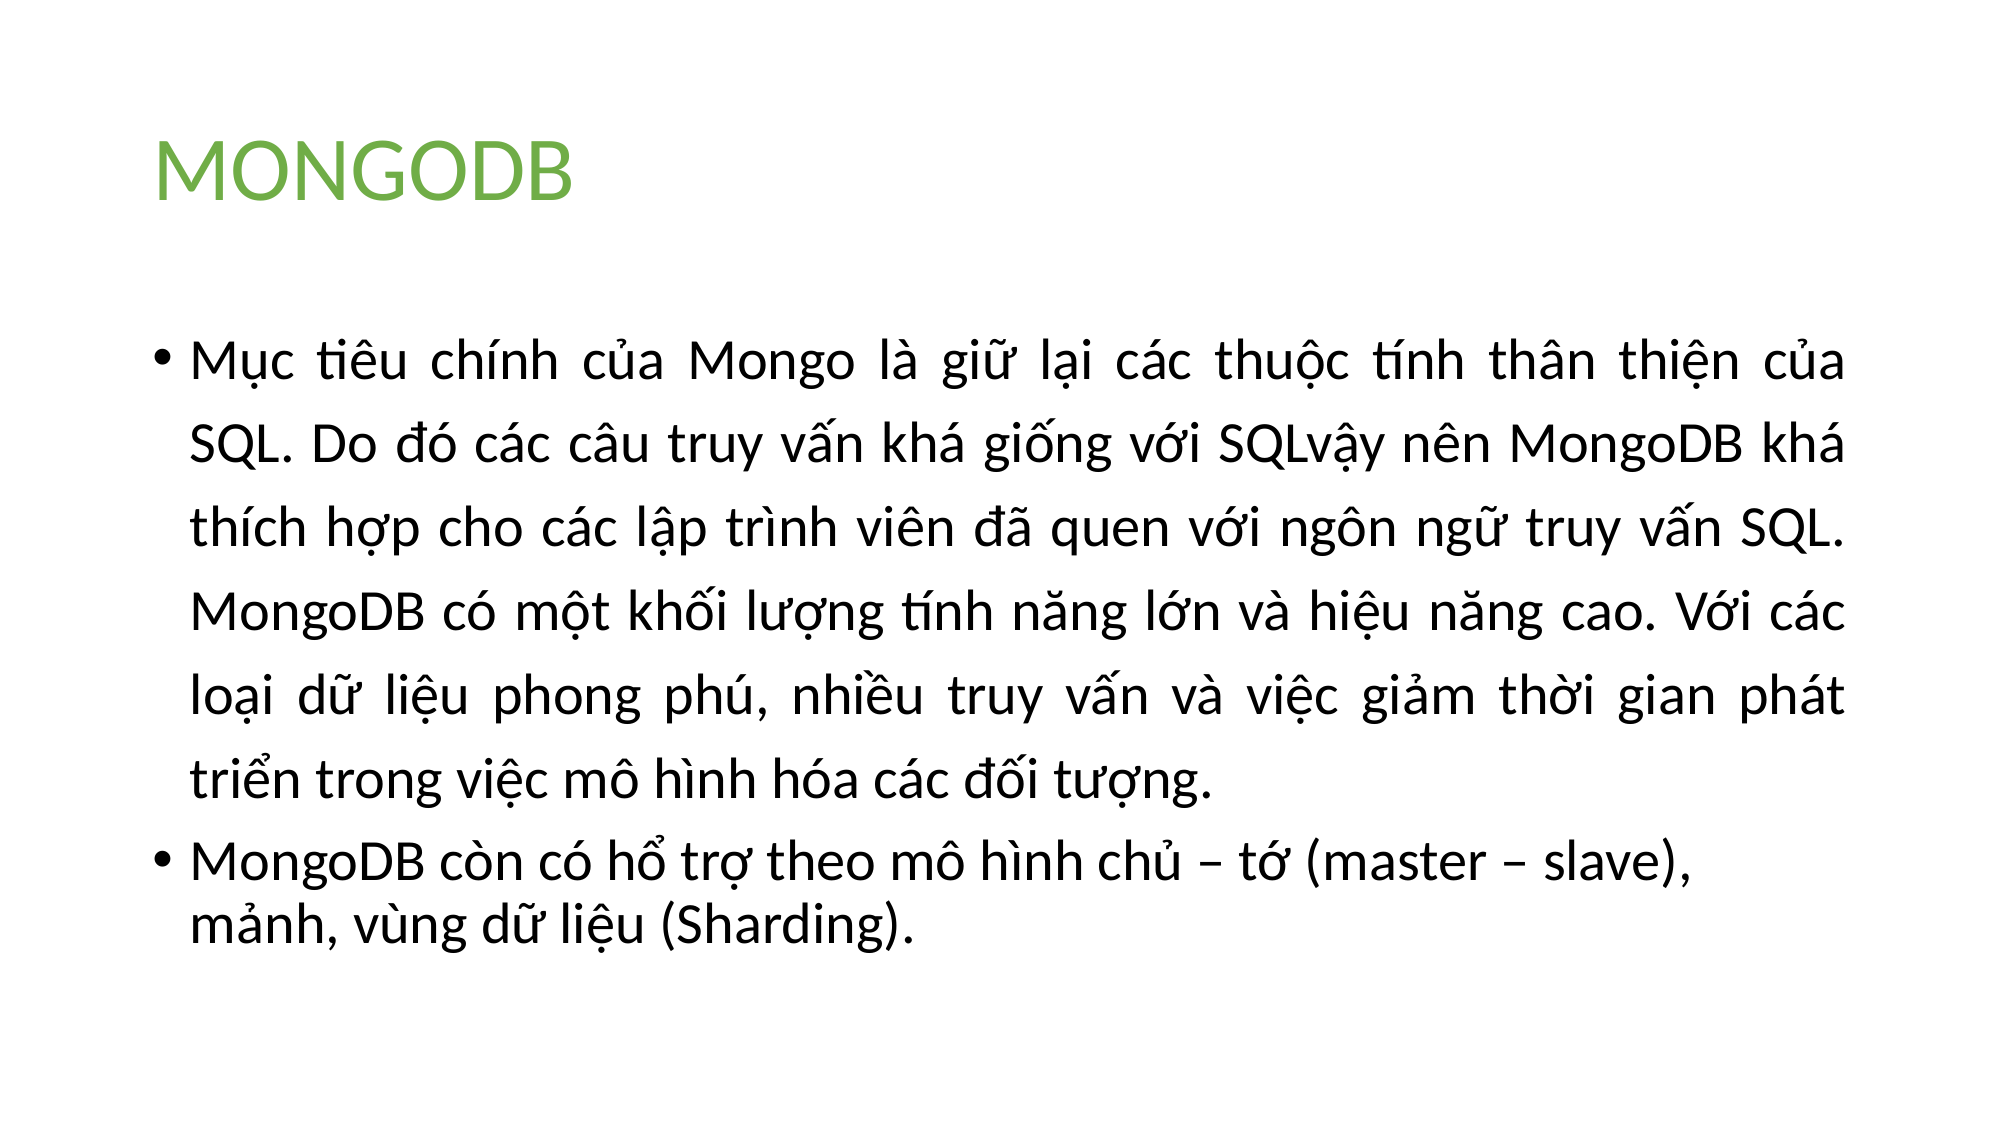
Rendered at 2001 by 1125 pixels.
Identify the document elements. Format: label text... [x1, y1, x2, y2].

list Mục tiêu chính của Mongo là giữ lại các thuộc tính thân thiện của SQL. Do đó các câu truy vấn khá giống với SQLvậy nên MongoDB khá thích hợp cho các lập trình viên đã quen với ngôn ngữ truy vấn SQL. MongoDB có một khối lượng tính năng lớn và hiệu năng cao. Với các loại dữ liệu phong phú, nhiều truy vấn và việc giảm thời gian phát triển trong việc mô hình hóa các đối tượng. MongoDB còn có hổ trợ theo mô hình chủ – tớ (master – slave), mảnh, vùng dữ liệu (Sharding). [137, 299, 1863, 1014]
title MONGODB [137, 62, 1863, 280]
